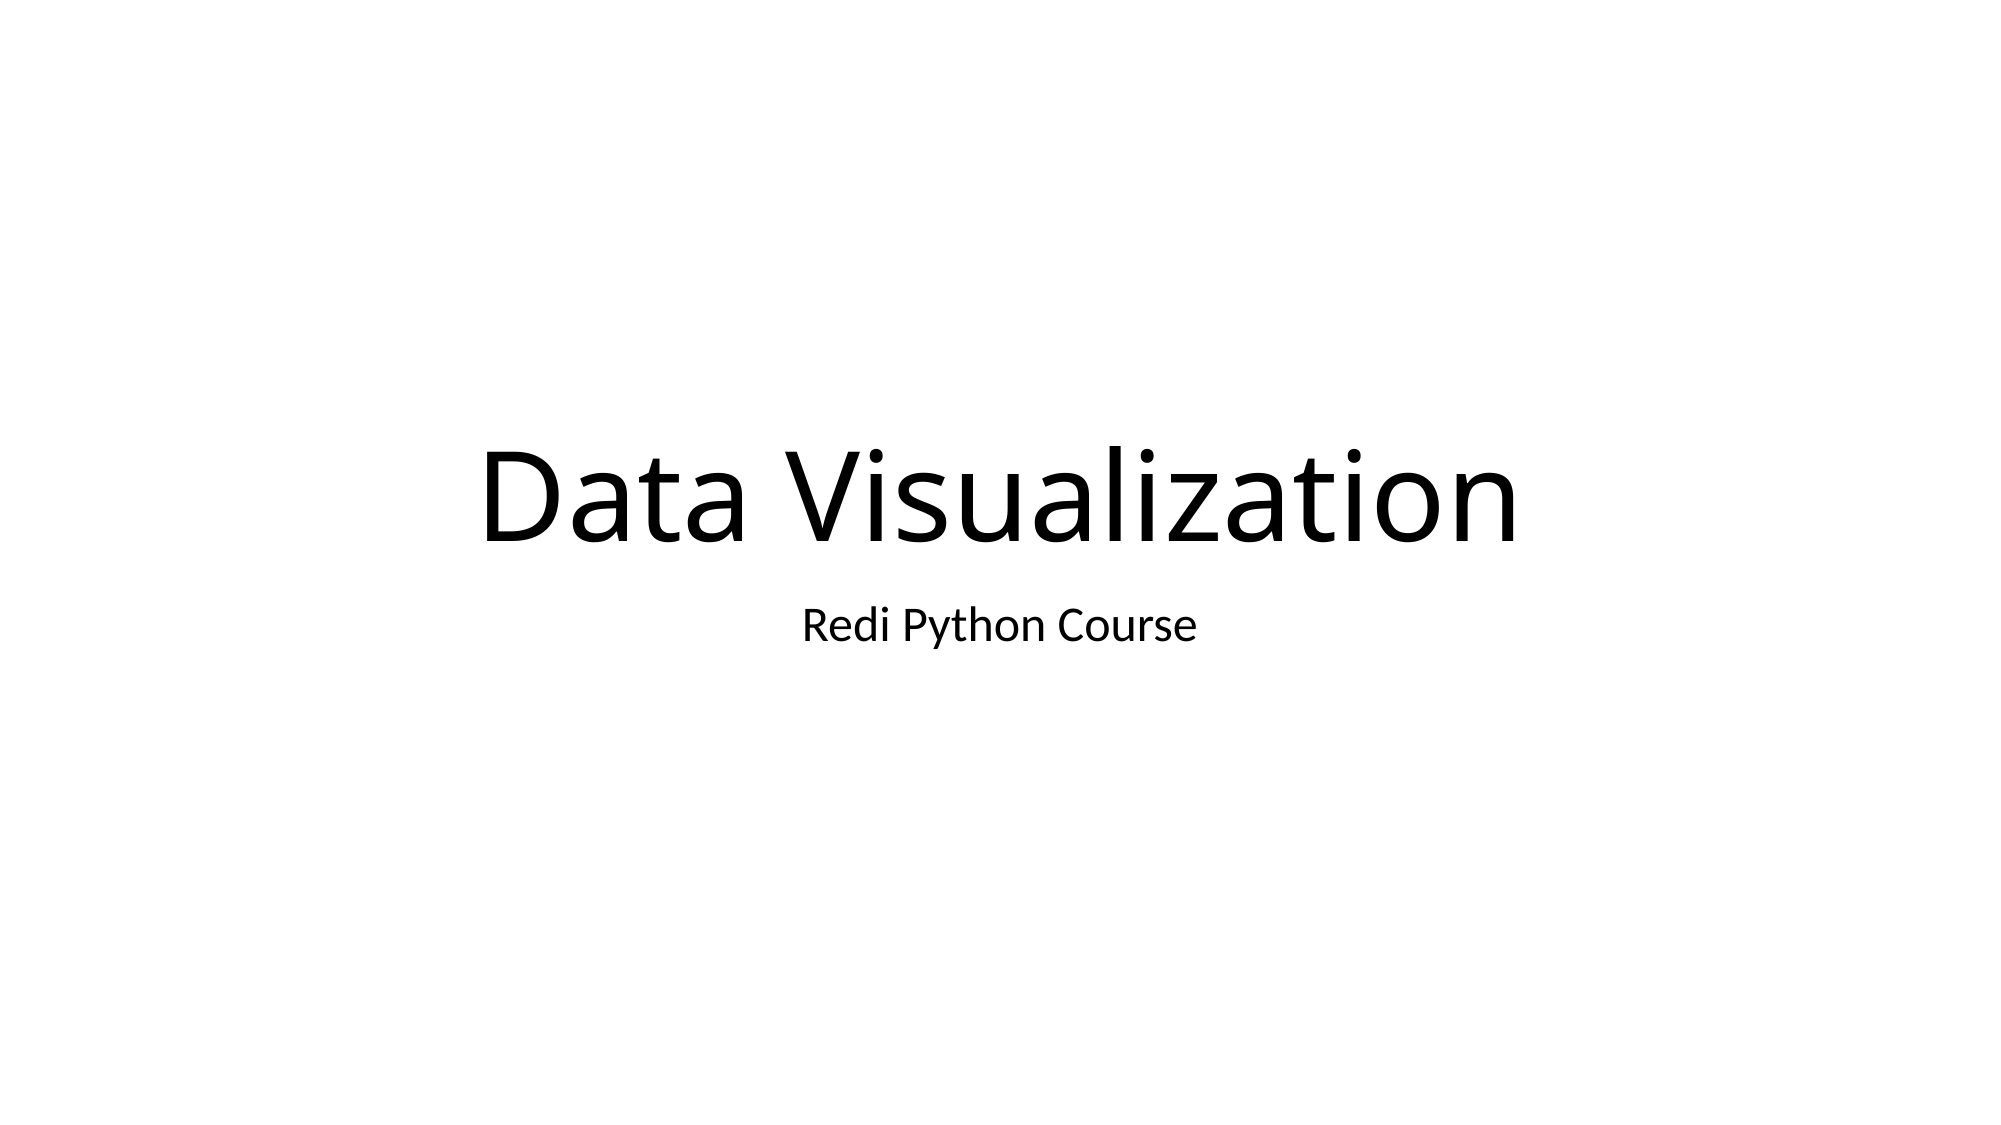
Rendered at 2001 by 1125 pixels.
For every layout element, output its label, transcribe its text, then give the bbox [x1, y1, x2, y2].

subtitle Redi Python Course [249, 590, 1750, 863]
title Data Visualization [249, 184, 1750, 576]
